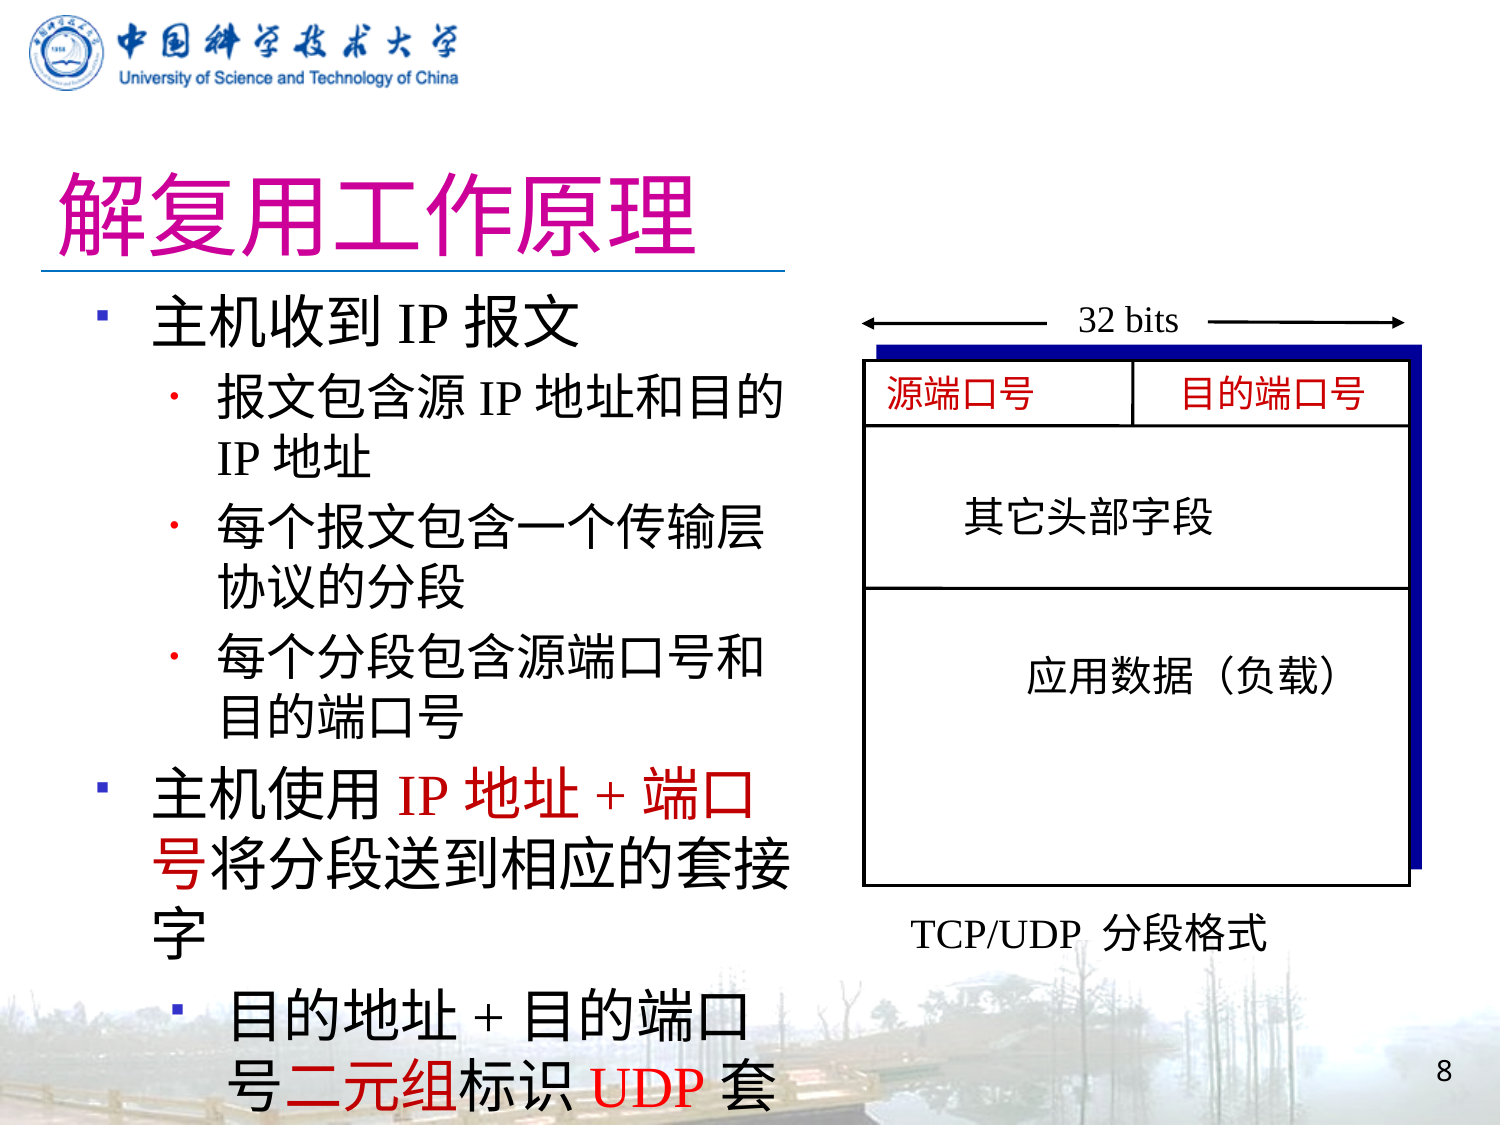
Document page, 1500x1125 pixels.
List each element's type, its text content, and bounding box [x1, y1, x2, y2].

text_box 目的端口号 [1164, 362, 1382, 422]
picture [29, 15, 461, 91]
text_box 源端口号 [871, 362, 1052, 422]
text_box [876, 344, 1422, 870]
text_box 其它头部字段 [948, 483, 1230, 549]
title 解复用工作原理 [40, 34, 1468, 276]
text_box 应用数据（负载） [1012, 642, 1376, 708]
text_box TCP/UDP 分段格式 [895, 898, 1283, 964]
text_box [863, 360, 1410, 886]
text_box [1207, 316, 1405, 329]
text_box 主机收到IP报文 报文包含源IP地址和目的IP地址 每个报文包含一个传输层协议的分段 每个分段包含源端口号和目的端口号 主机使用IP地址+端口号将分段送到相应的套接字 目的地址+目的端口号二元组标识UDP套接字 [79, 278, 808, 736]
text_box [861, 317, 1047, 330]
text_box 物理层 [0, 940, 1500, 1125]
slide_number 8 [1154, 1023, 1468, 1100]
text_box 32 bits [1063, 288, 1195, 348]
